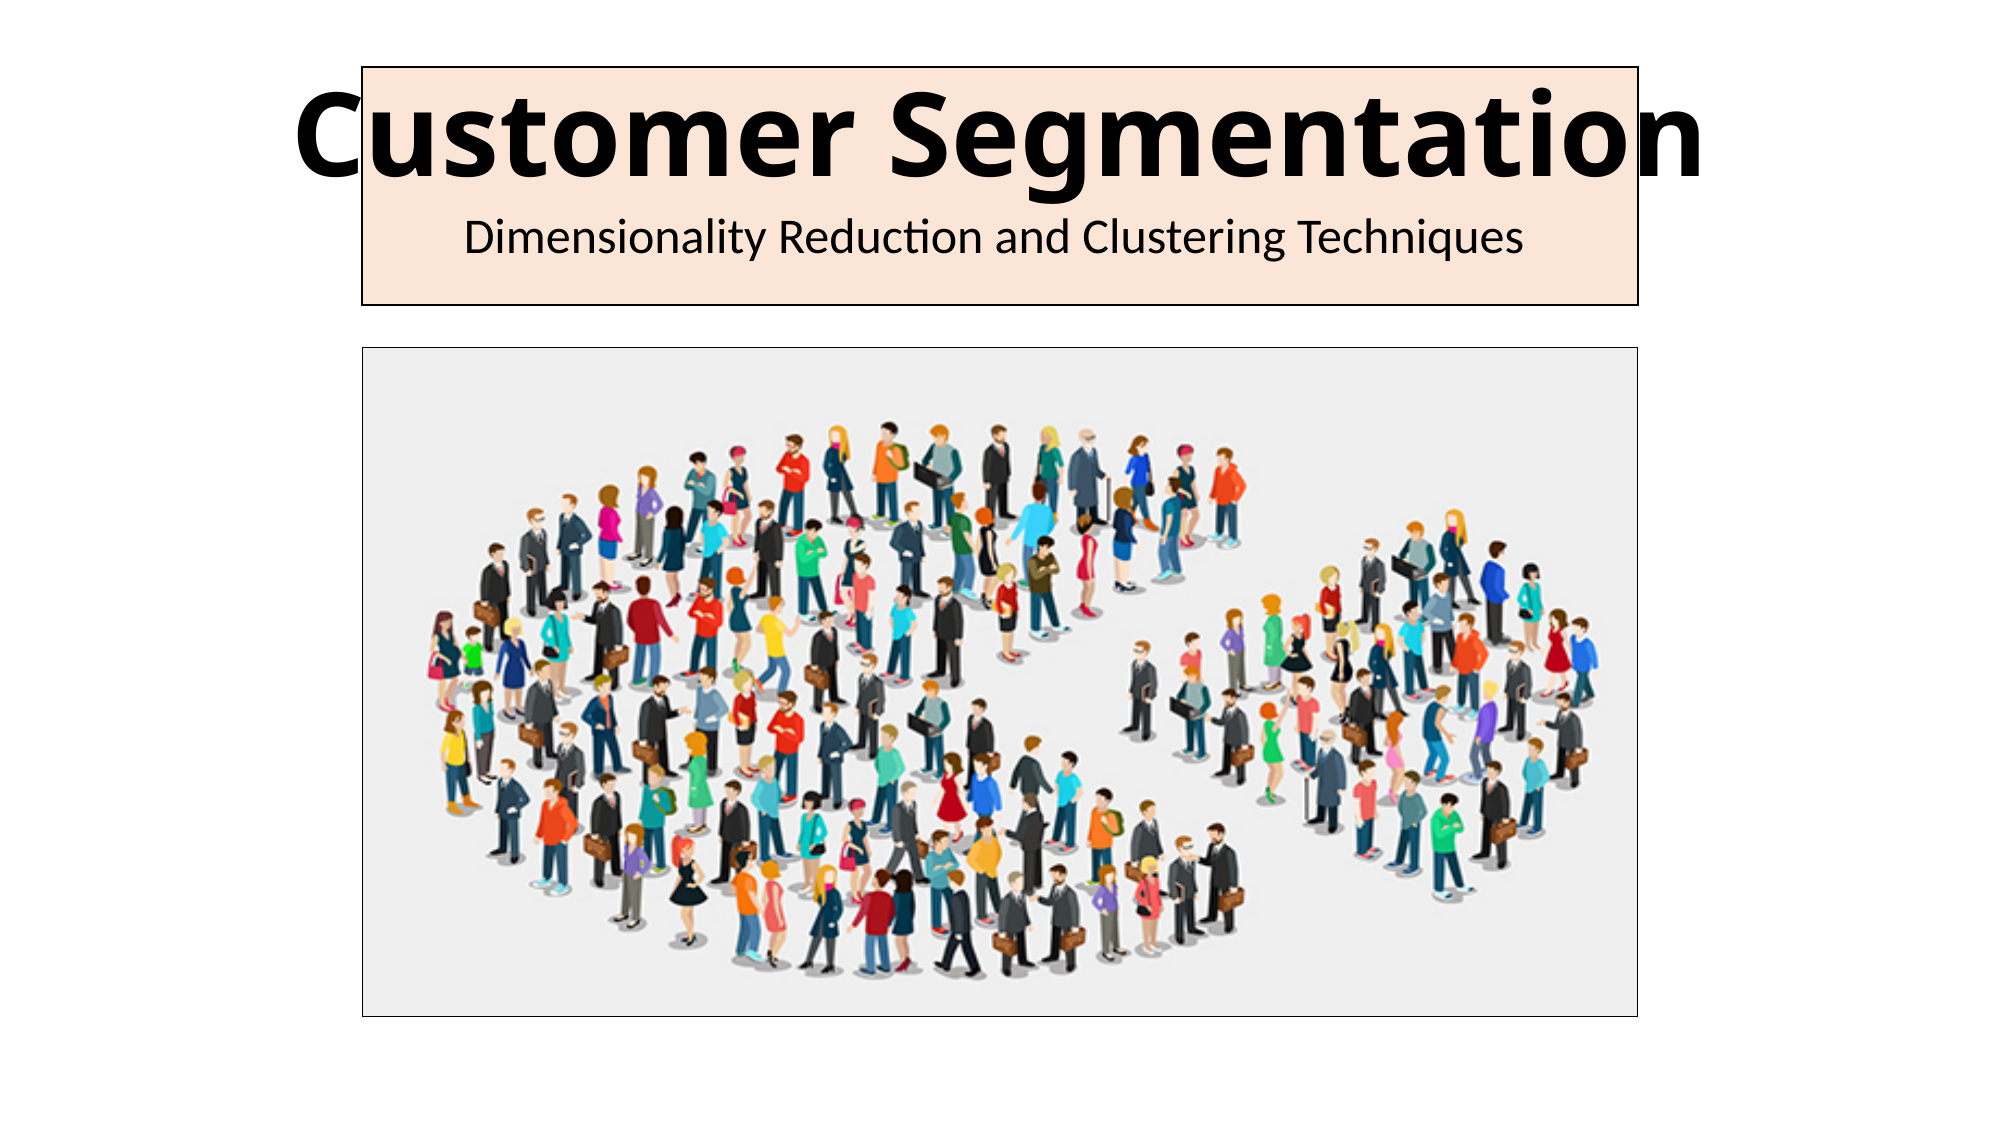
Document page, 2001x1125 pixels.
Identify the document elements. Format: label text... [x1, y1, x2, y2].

subtitle Dimensionality Reduction and Clustering Techniques [437, 202, 1563, 279]
picture [362, 347, 1638, 1017]
title Customer Segmentation [274, 66, 1726, 210]
text_box [361, 210, 1639, 306]
